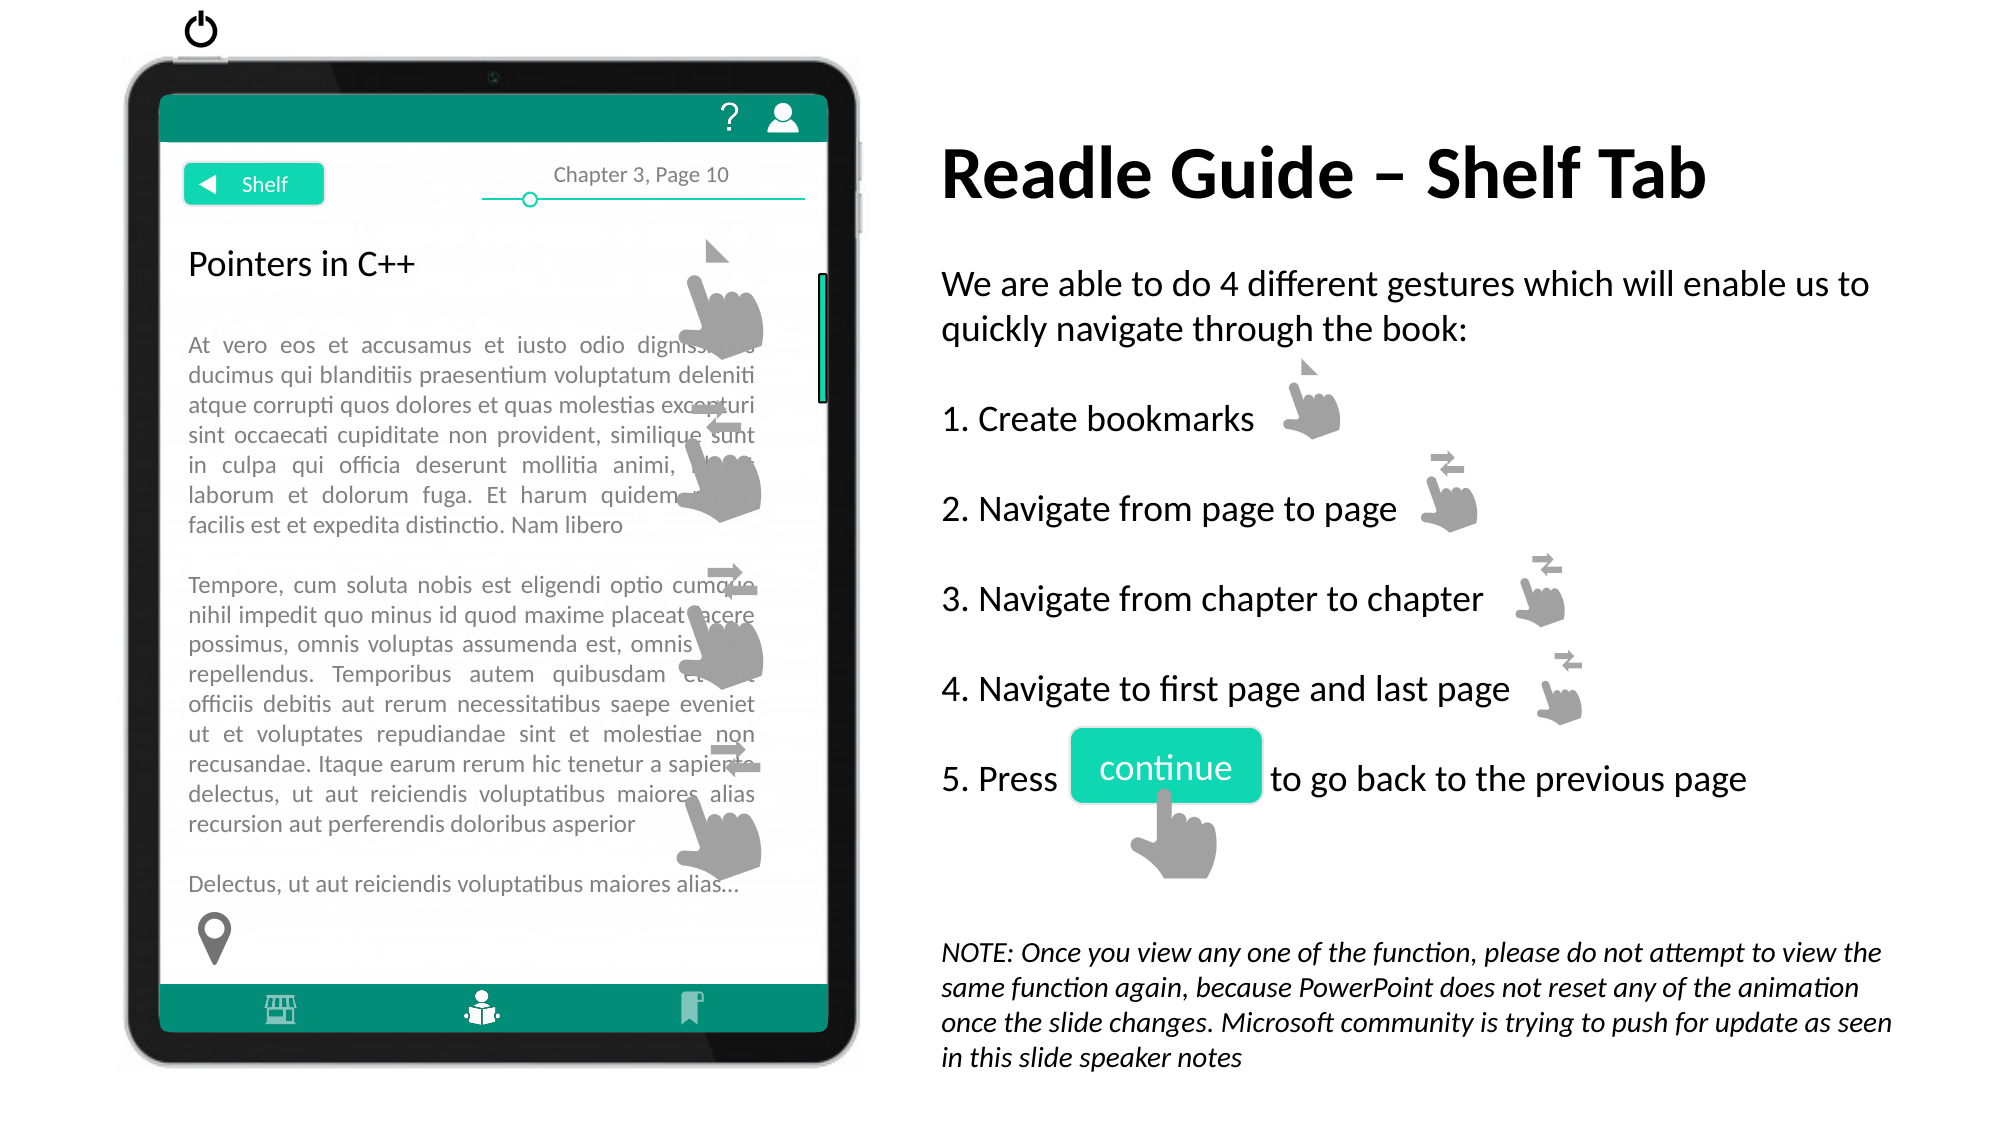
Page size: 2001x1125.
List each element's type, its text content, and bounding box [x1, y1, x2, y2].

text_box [664, 565, 767, 696]
text_box continue [1068, 725, 1264, 806]
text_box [1529, 652, 1584, 729]
picture [1121, 782, 1225, 885]
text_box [1507, 555, 1567, 631]
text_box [664, 241, 767, 366]
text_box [661, 742, 765, 887]
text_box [1273, 360, 1343, 444]
text_box Readle Guide – Shelf Tab We are able to do 4 different gestures which will enable us to quickly navigate through the book: 1. Create bookmarks 2. Navigate from page to page 3. Navigate from chapter to chapter 4. Navigate to first page and last page 5. Press to go back to the previous page NOTE: Once you view any one of the function, please do not attempt to view the same function again, because PowerPoint does not reset any of the animation once the slide changes. Microsoft community is trying to push for update as seen in this slide speaker notes [926, 116, 1918, 1125]
picture [115, 9, 870, 1075]
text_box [662, 402, 765, 529]
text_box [1412, 452, 1480, 537]
